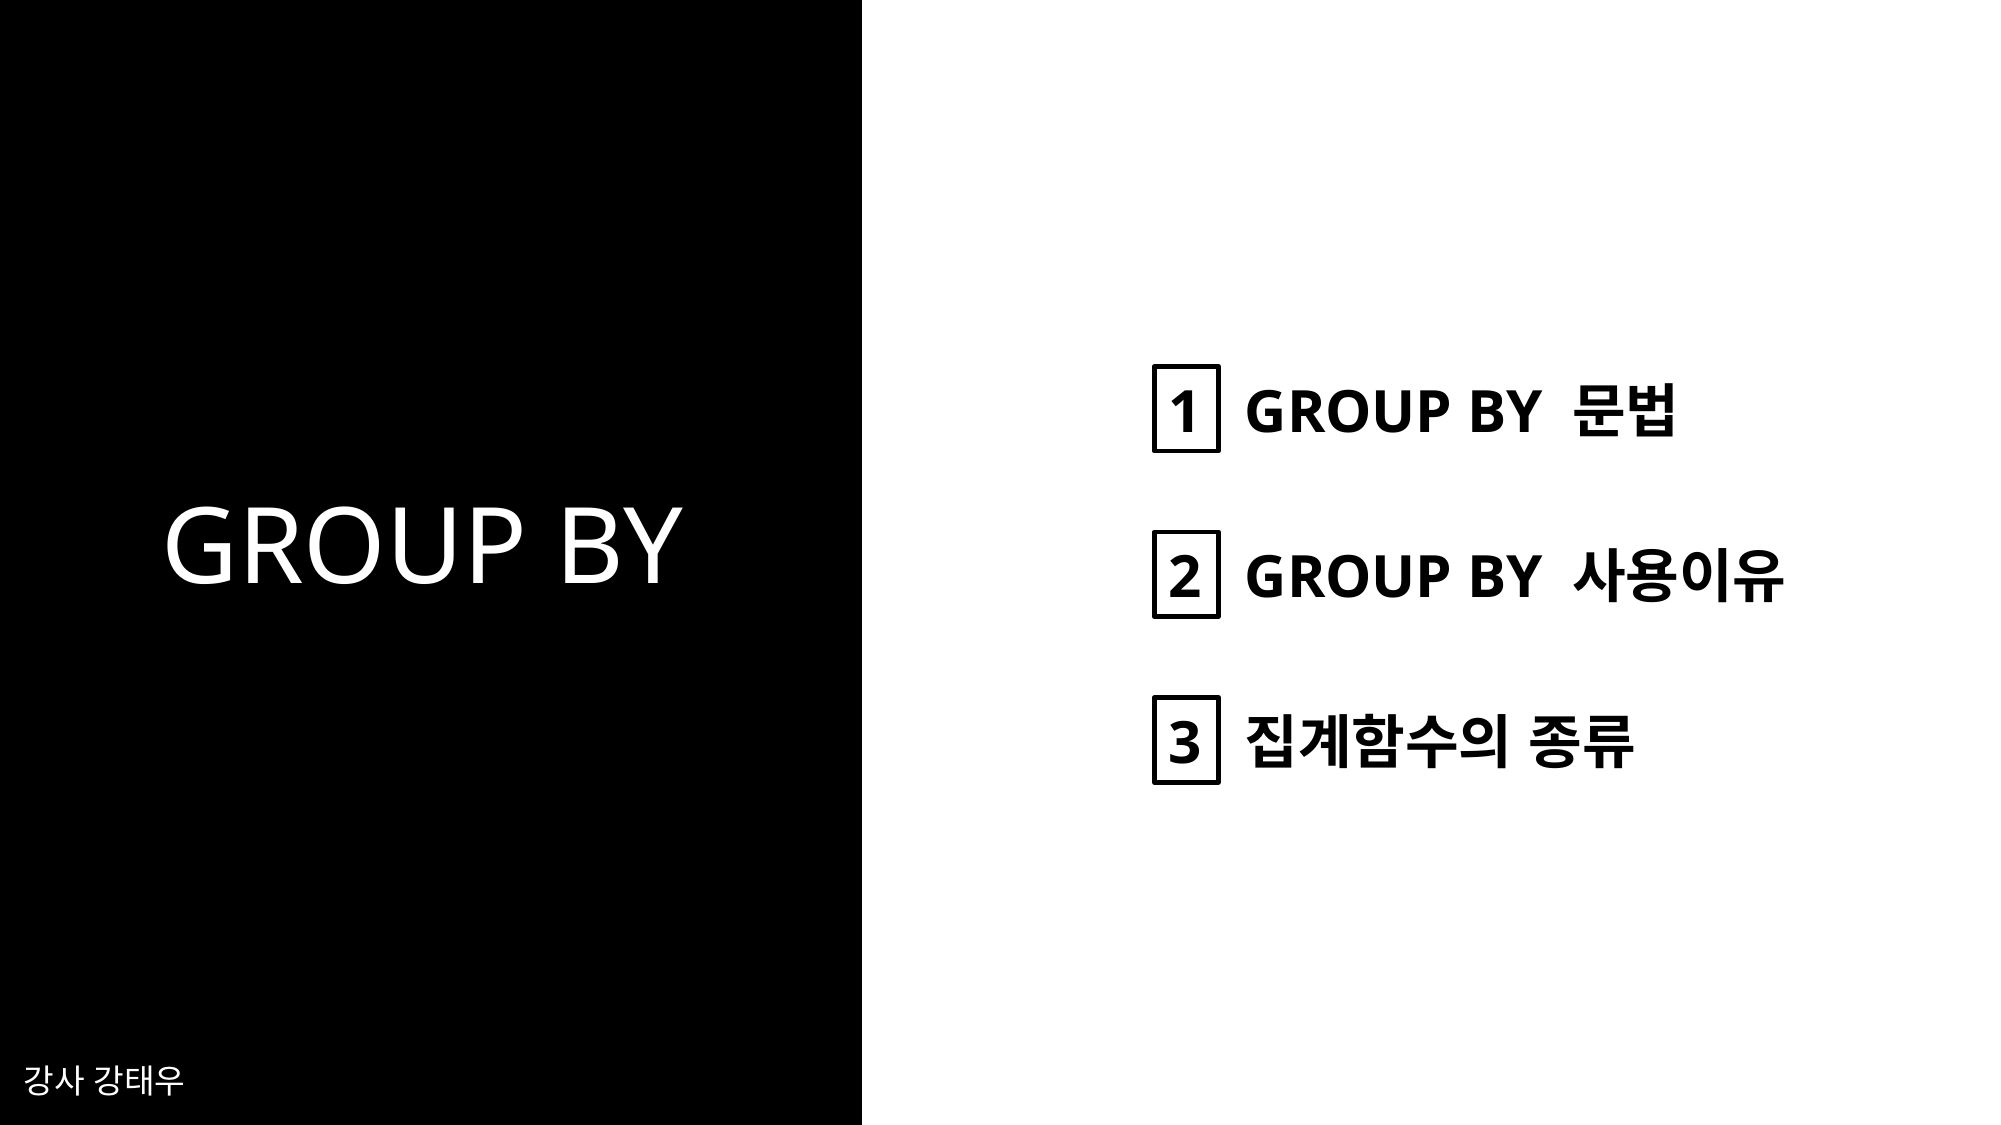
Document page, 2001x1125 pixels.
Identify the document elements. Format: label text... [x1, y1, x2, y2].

text_box [0, 0, 862, 1125]
text_box 2 [1154, 532, 1219, 617]
text_box GROUP BY 문법 [1229, 366, 1924, 452]
text_box 1 [1154, 366, 1219, 452]
text_box 3 [1154, 697, 1219, 783]
text_box GROUP BY 사용이유 [1229, 532, 1924, 617]
text_box 집계함수의 종류 [1229, 697, 1924, 783]
title GROUP BY [145, 385, 700, 741]
text_box 강사 강태우 [0, 1033, 228, 1108]
